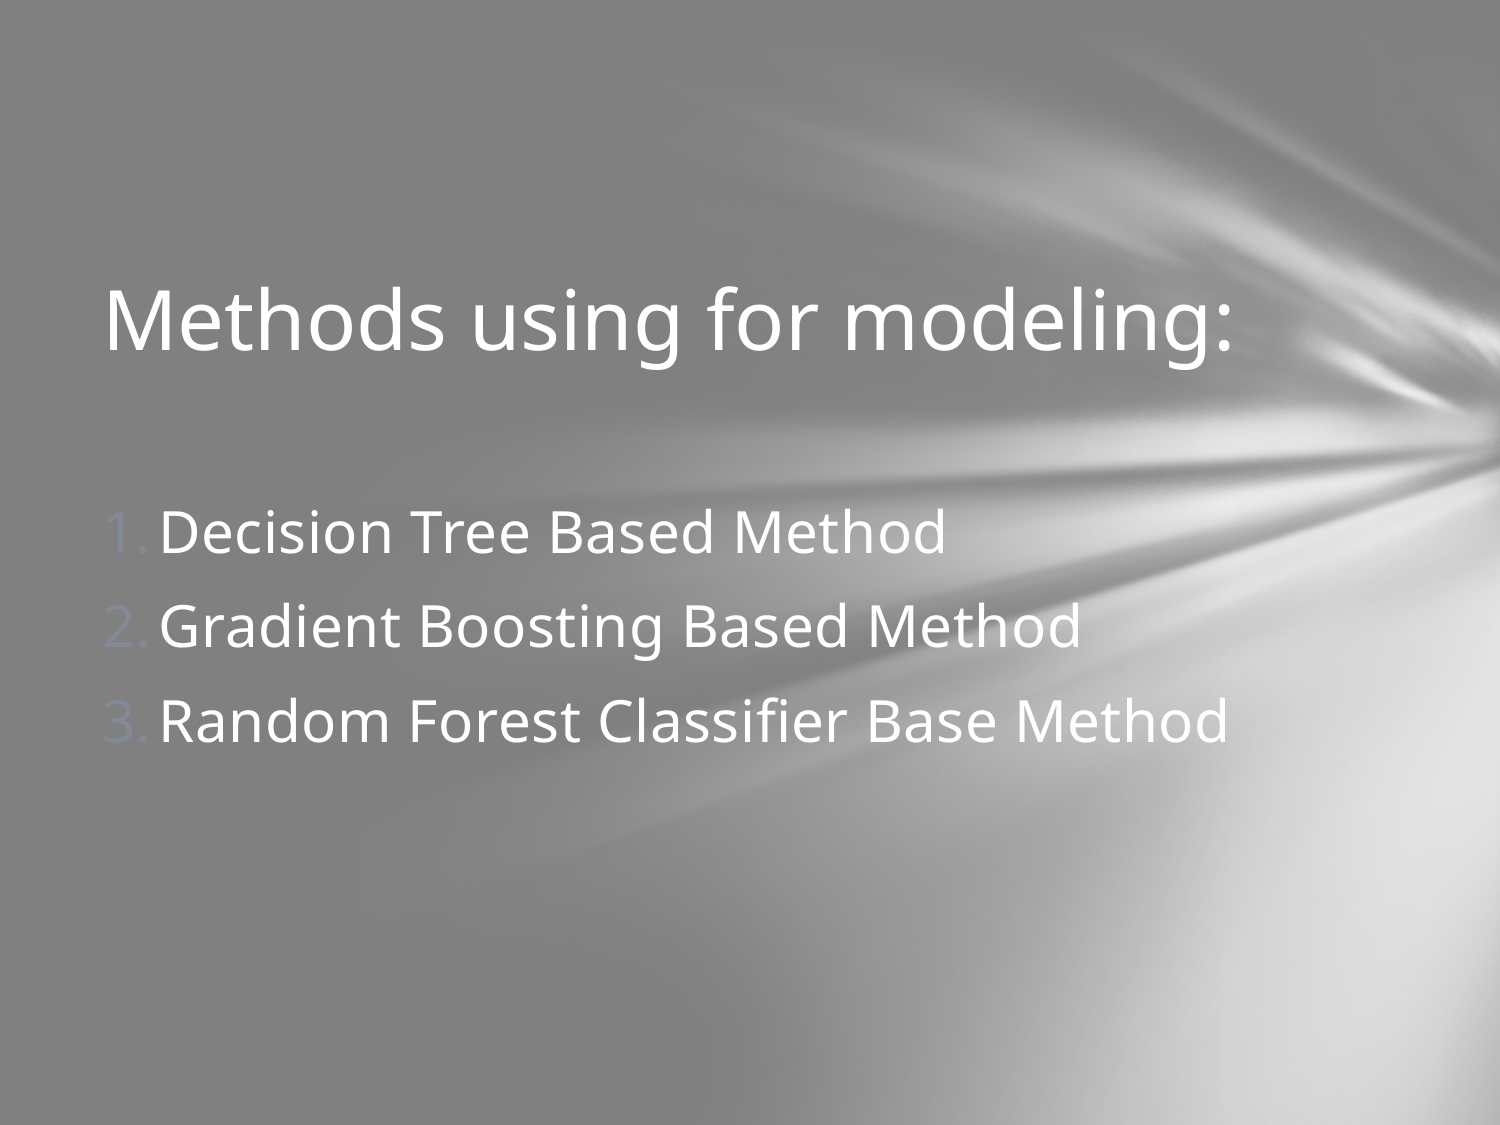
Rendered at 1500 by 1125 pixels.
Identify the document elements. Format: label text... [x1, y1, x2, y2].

list Decision Tree Based Method Gradient Boosting Based Method Random Forest Classifier Base Method [87, 487, 1348, 1125]
title Methods using for modeling: [87, 200, 1348, 375]
